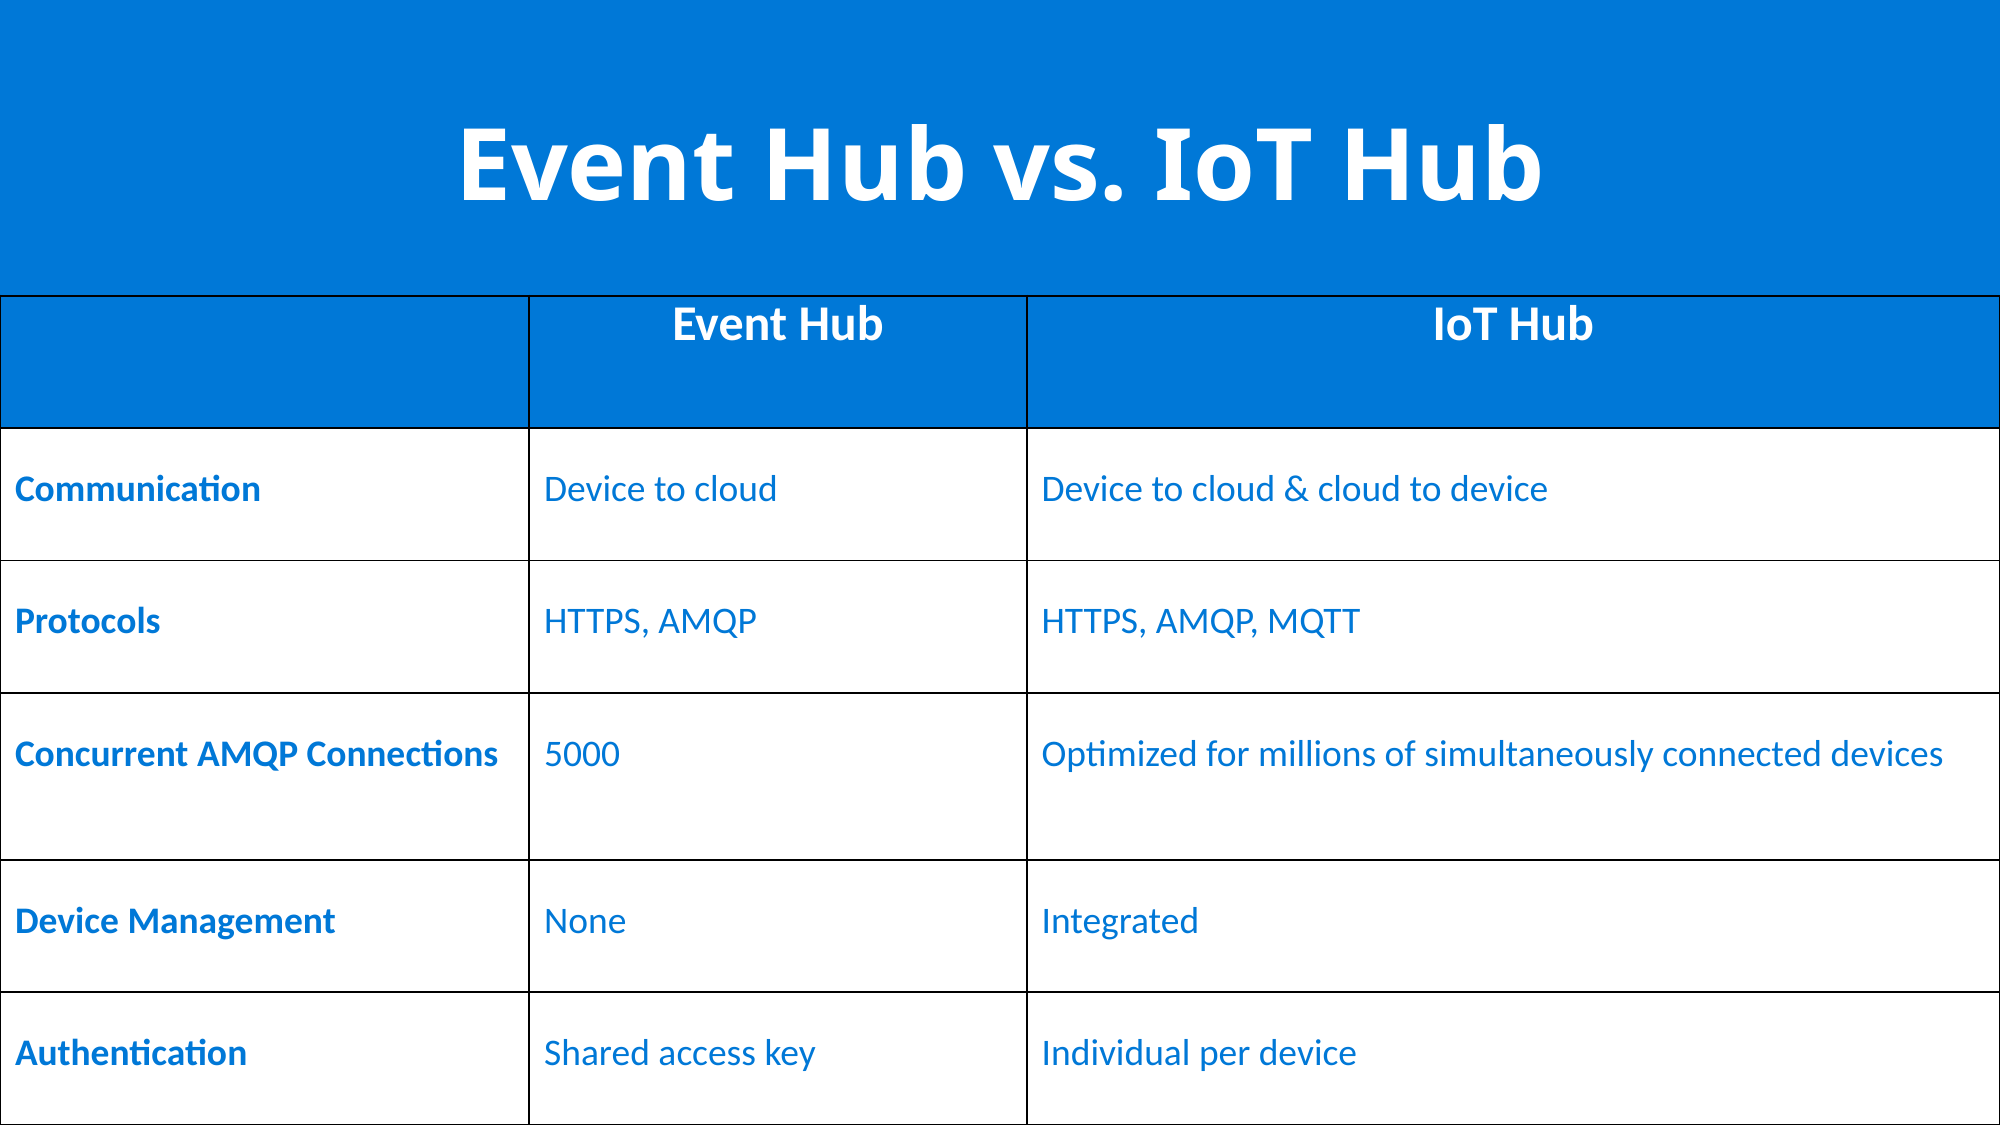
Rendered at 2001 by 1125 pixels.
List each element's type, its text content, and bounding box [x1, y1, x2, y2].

title Event Hub vs. IoT Hub [137, 59, 1863, 278]
table_cell Device Management [1, 861, 528, 991]
table_cell 5000 [530, 694, 1026, 859]
table_cell Protocols [1, 561, 528, 692]
table_cell Device to cloud [530, 429, 1026, 560]
table_cell Communication [1, 429, 528, 560]
table_cell Device to cloud & cloud to device [1028, 429, 1999, 560]
table_cell HTTPS, AMQP [530, 561, 1026, 692]
table_header IoT Hub [1028, 297, 1999, 427]
table_cell Optimized for millions of simultaneously connected devices [1028, 694, 1999, 859]
table_cell Authentication [1, 993, 528, 1124]
table_header [1, 297, 528, 427]
table_cell Concurrent AMQP Connections [1, 694, 528, 859]
table_cell HTTPS, AMQP, MQTT [1028, 561, 1999, 692]
table_cell Individual per device [1028, 993, 1999, 1124]
table_cell Shared access key [530, 993, 1026, 1124]
table_cell Integrated [1028, 861, 1999, 991]
table_header Event Hub [530, 297, 1026, 427]
table_cell None [530, 861, 1026, 991]
